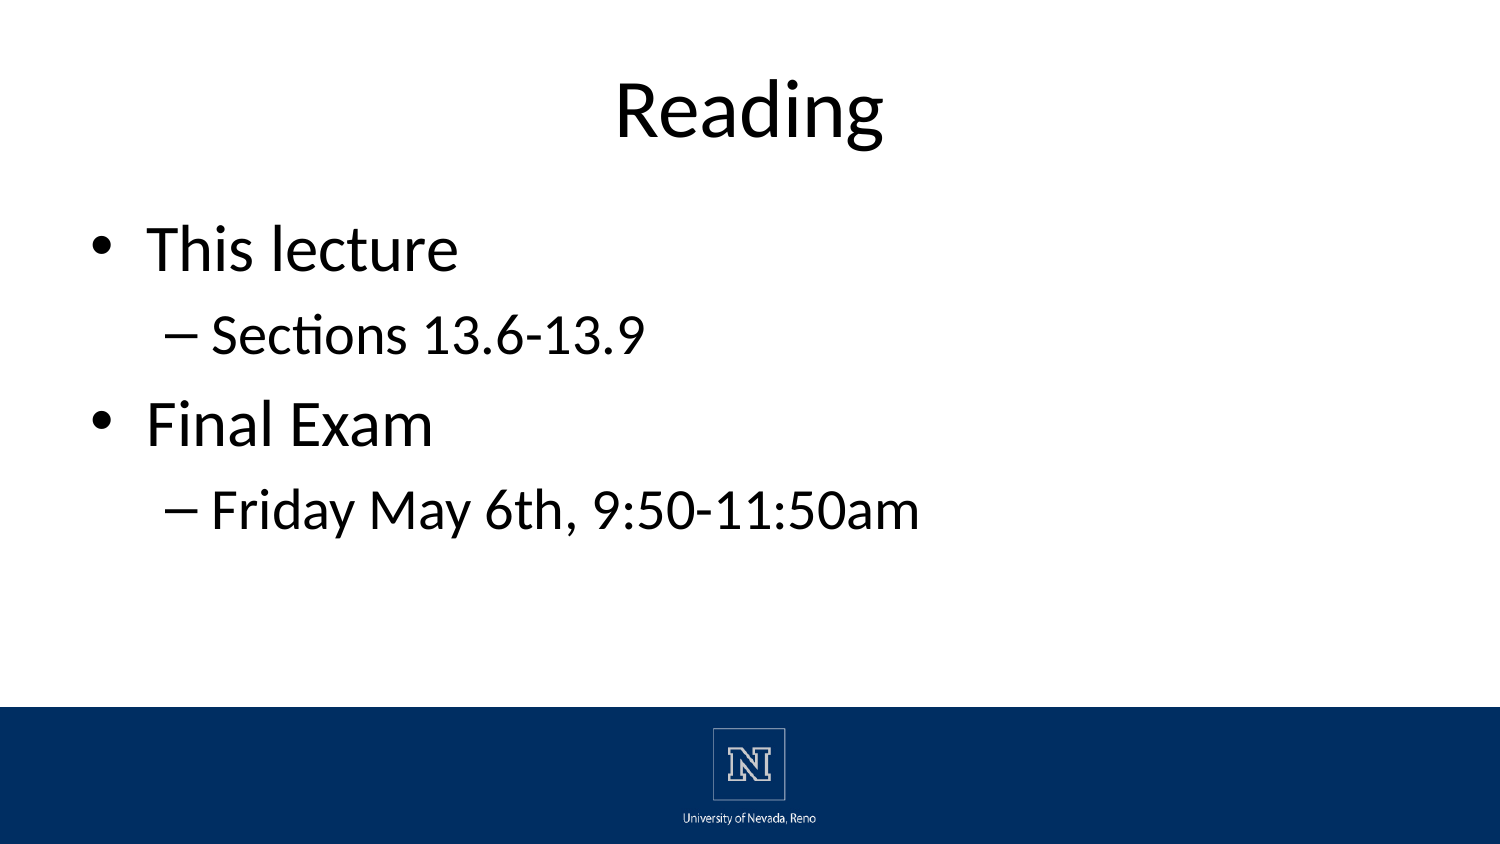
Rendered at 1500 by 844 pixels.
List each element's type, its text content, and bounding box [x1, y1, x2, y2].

title Reading [75, 33, 1425, 175]
list This lecture Sections 13.6-13.9 Final Exam Friday May 6th, 9:50-11:50am [75, 196, 1425, 754]
picture [0, 707, 1500, 844]
